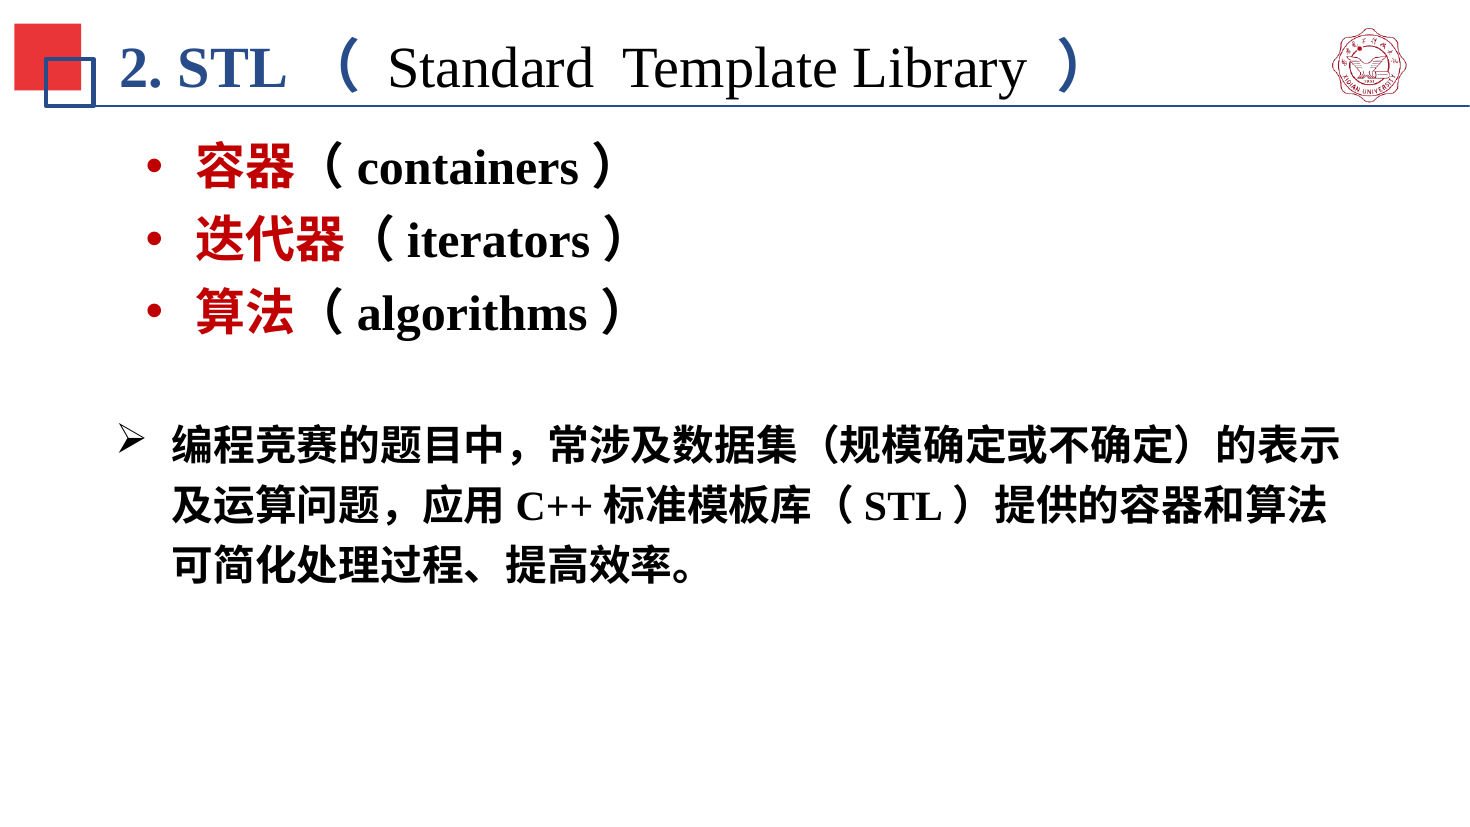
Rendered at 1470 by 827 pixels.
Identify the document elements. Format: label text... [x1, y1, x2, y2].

text_box [44, 57, 96, 108]
text_box 容器（containers） 迭代器（iterators） 算法（algorithms） [132, 125, 1267, 401]
text_box 2. STL（ Standard Template Library ） [108, 23, 1145, 105]
text_box 编程竞赛的题目中，常涉及数据集（规模确定或不确定）的表示及运算问题，应用C++标准模板库（STL）提供的容器和算法可简化处理过程、提高效率。 子串。 [34, 401, 1373, 657]
text_box [12, 21, 83, 92]
picture [1325, 16, 1421, 105]
